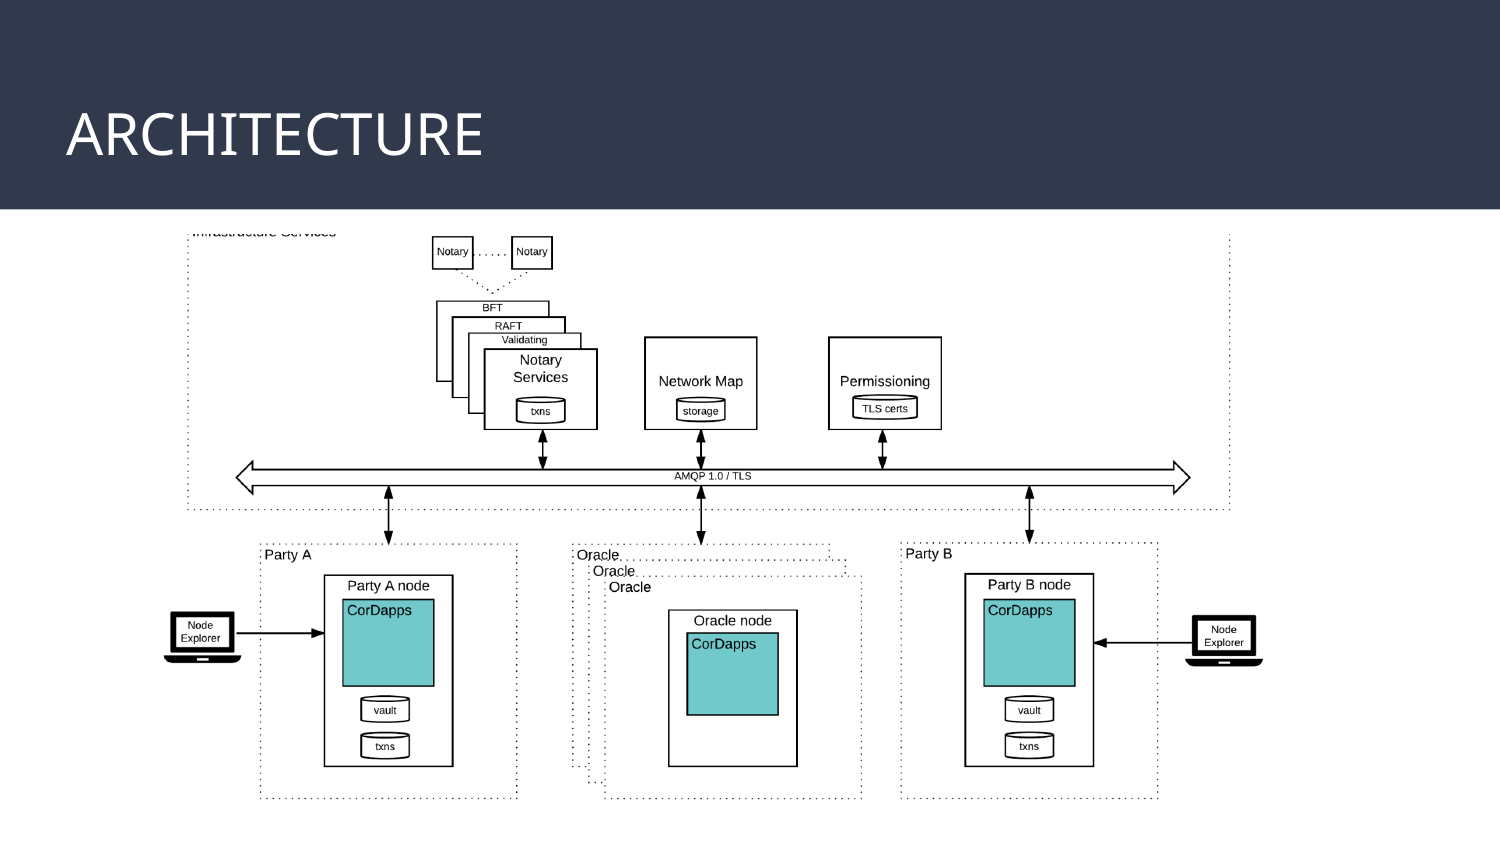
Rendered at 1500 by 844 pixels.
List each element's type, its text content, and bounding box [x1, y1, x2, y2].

picture [137, 234, 1274, 844]
title ARCHITECTURE [51, 82, 1449, 185]
